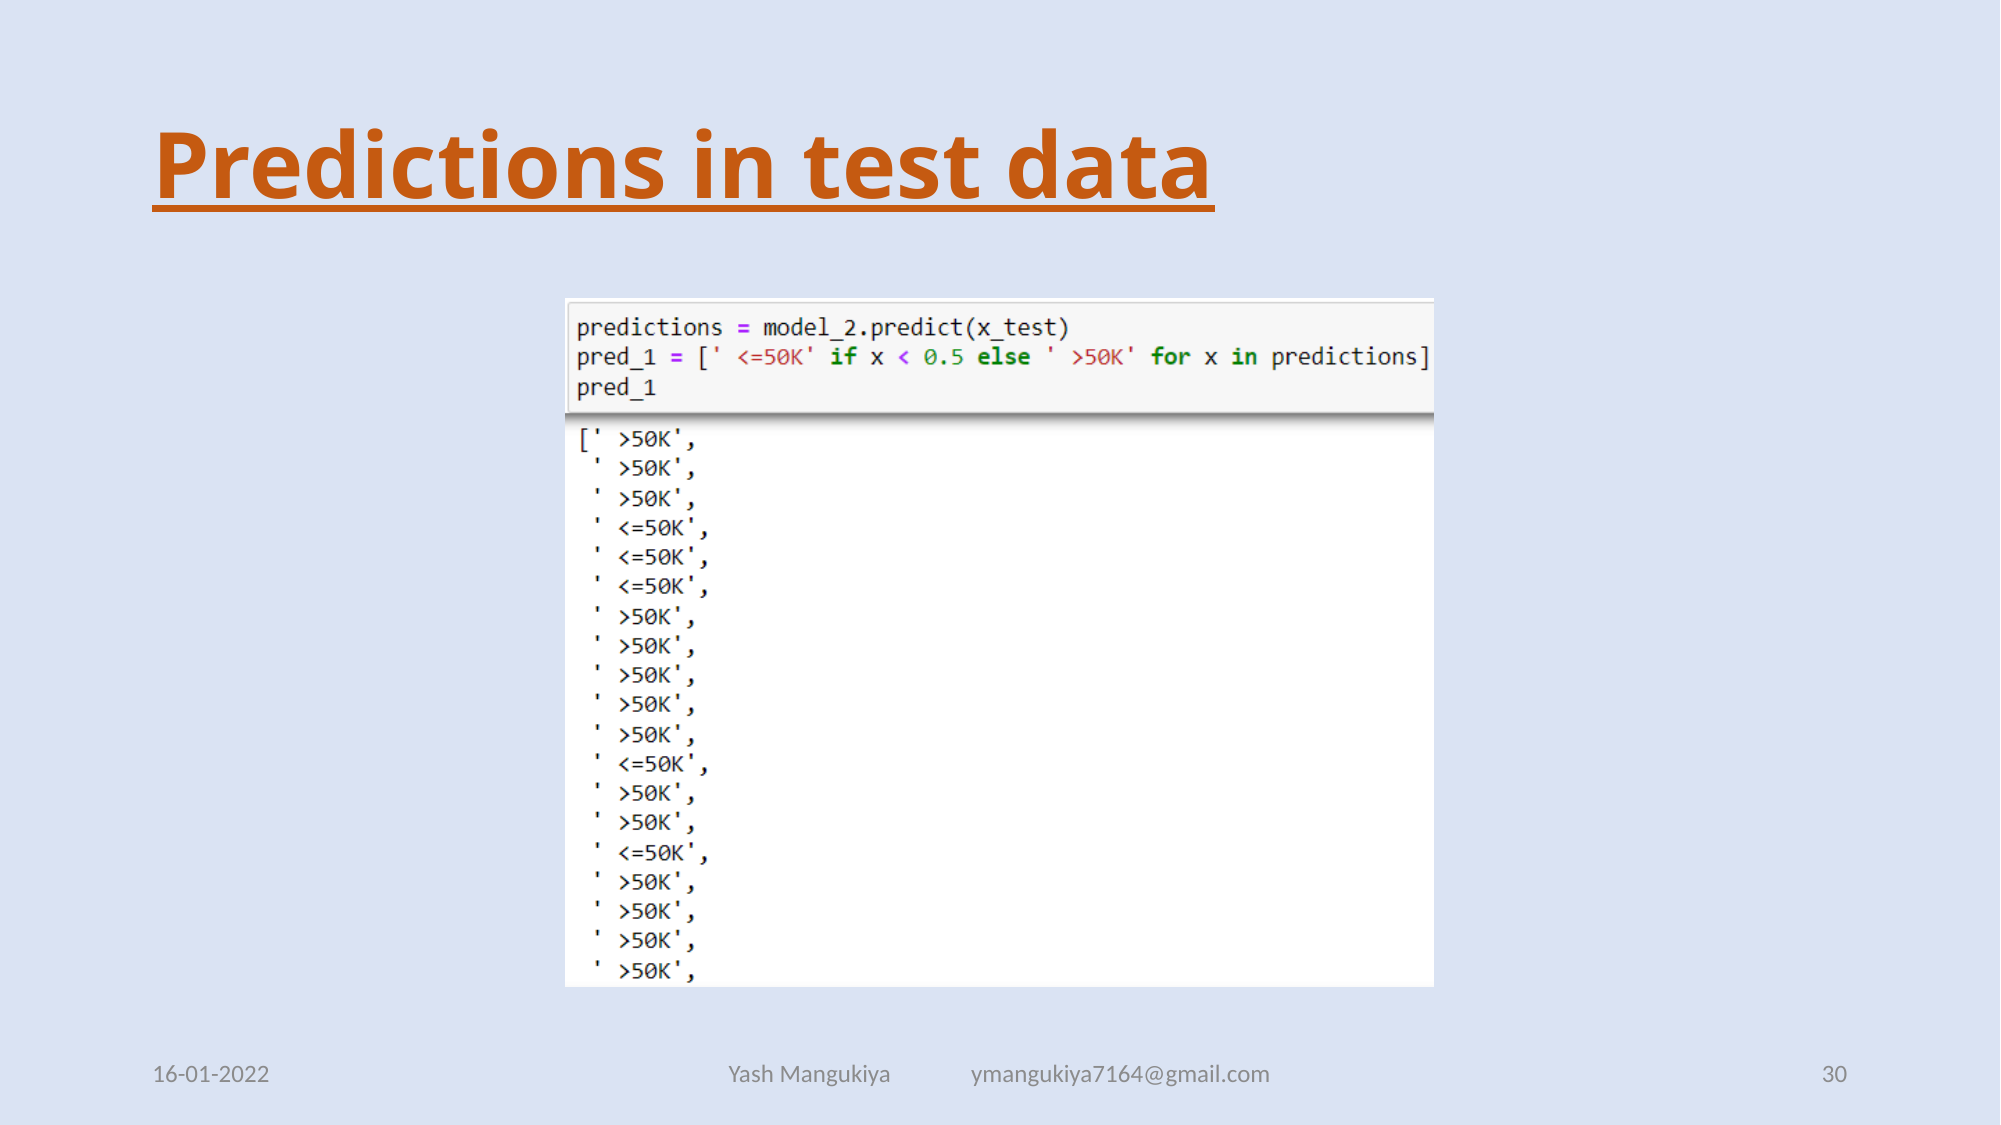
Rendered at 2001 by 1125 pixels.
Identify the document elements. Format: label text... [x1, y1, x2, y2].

title Predictions in test data [137, 59, 1863, 278]
slide_number 30 [1412, 1042, 1863, 1103]
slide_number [137, 1042, 588, 1103]
picture [565, 298, 1434, 987]
footer Yash Mangukiya ymangukiya7164@gmail.com [662, 1042, 1338, 1103]
